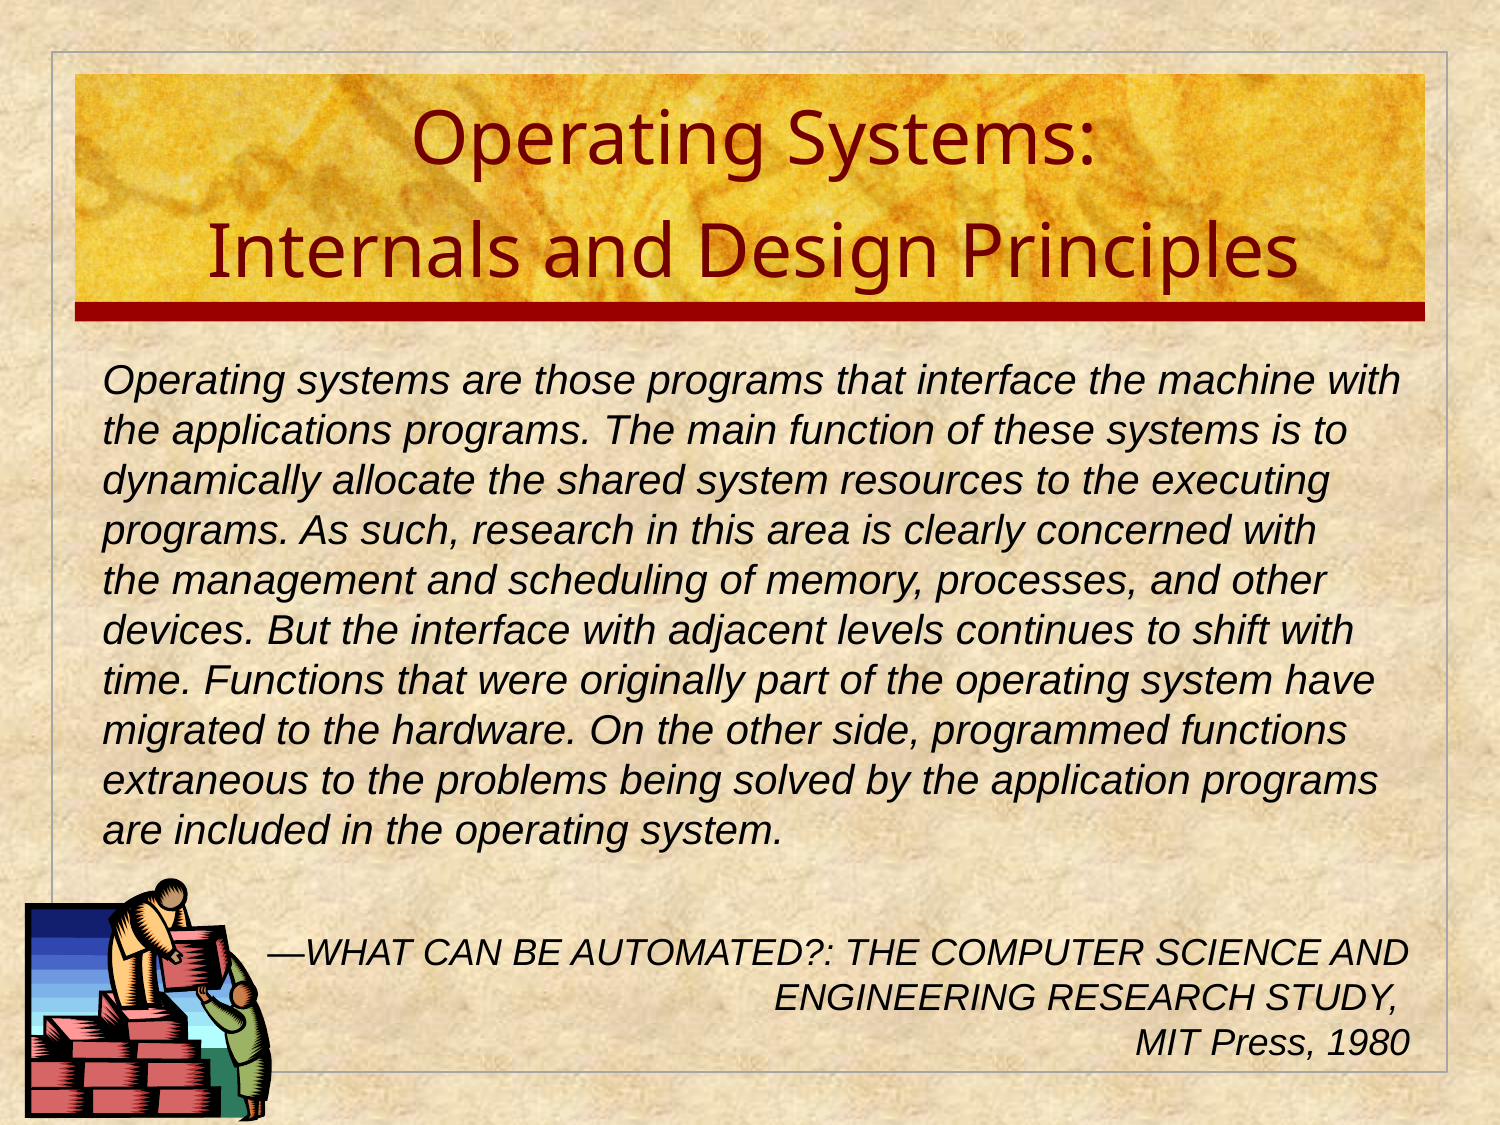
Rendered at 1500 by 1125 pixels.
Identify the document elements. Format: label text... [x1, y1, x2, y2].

text_box Operating systems are those programs that interface the machine with the applications programs. The main function of these systems is to dynamically allocate the shared system resources to the executing programs. As such, research in this area is clearly concerned with the management and scheduling of memory, processes, and other devices. But the interface with adjacent levels continues to shift with time. Functions that were originally part of the operating system have migrated to the hardware. On the other side, programmed functions extraneous to the problems being solved by the application programs are included in the operating system. —WHAT CAN BE AUTOMATED?: THE COMPUTER SCIENCE AND ENGINEERING RESEARCH STUDY, MIT Press, 1980 [87, 299, 1425, 1070]
picture [0, 0, 1500, 1125]
text_box Operating Systems: Internals and Design Principles [112, 200, 1397, 299]
